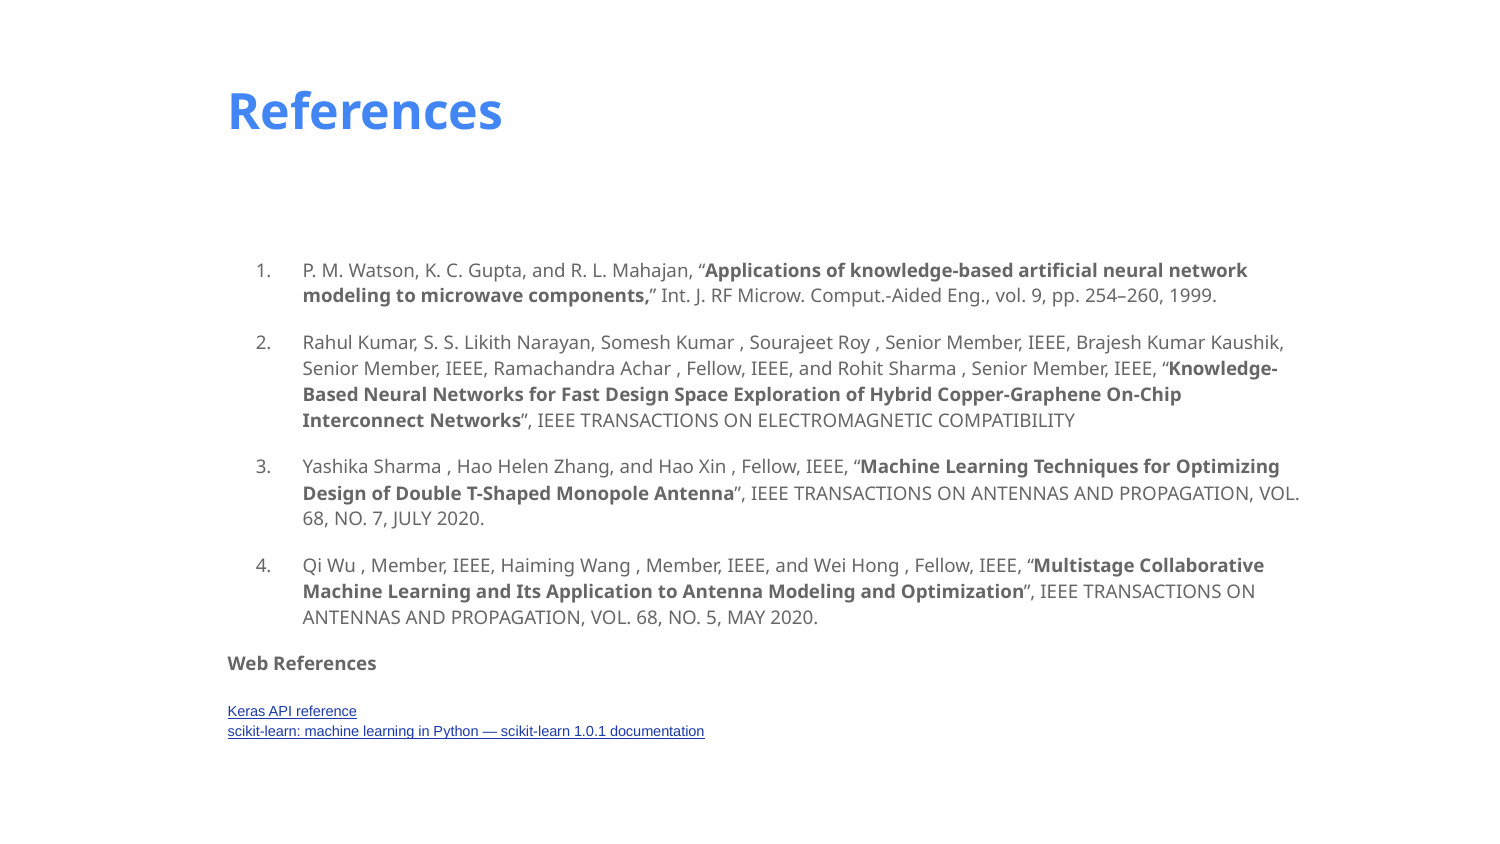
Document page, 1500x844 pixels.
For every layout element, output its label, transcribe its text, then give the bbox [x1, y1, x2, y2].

text_box References [212, 64, 1368, 215]
text_box P. M. Watson, K. C. Gupta, and R. L. Mahajan, “Applications of knowledge-based artificial neural network modeling to microwave components,” Int. J. RF Microw. Comput.-Aided Eng., vol. 9, pp. 254–260, 1999. Rahul Kumar, S. S. Likith Narayan, Somesh Kumar , Sourajeet Roy , Senior Member, IEEE, Brajesh Kumar Kaushik, Senior Member, IEEE, Ramachandra Achar , Fellow, IEEE, and Rohit Sharma , Senior Member, IEEE, “Knowledge-Based Neural Networks for Fast Design Space Exploration of Hybrid Copper-Graphene On-Chip Interconnect Networks”, IEEE TRANSACTIONS ON ELECTROMAGNETIC COMPATIBILITY Yashika Sharma , Hao Helen Zhang, and Hao Xin , Fellow, IEEE, “Machine Learning Techniques for Optimizing Design of Double T-Shaped Monopole Antenna”, IEEE TRANSACTIONS ON ANTENNAS AND PROPAGATION, VOL. 68, NO. 7, JULY 2020. Qi Wu , Member, IEEE, Haiming Wang , Member, IEEE, and Wei Hong , Fellow, IEEE, “Multistage Collaborative Machine Learning and Its Application to Antenna Modeling and Optimization”, IEEE TRANSACTIONS ON ANTENNAS AND PROPAGATION, VOL. 68, NO. 5, MAY 2020. Web References Keras API reference scikit-learn: machine learning in Python — scikit-learn 1.0.1 documentation [212, 240, 1322, 781]
